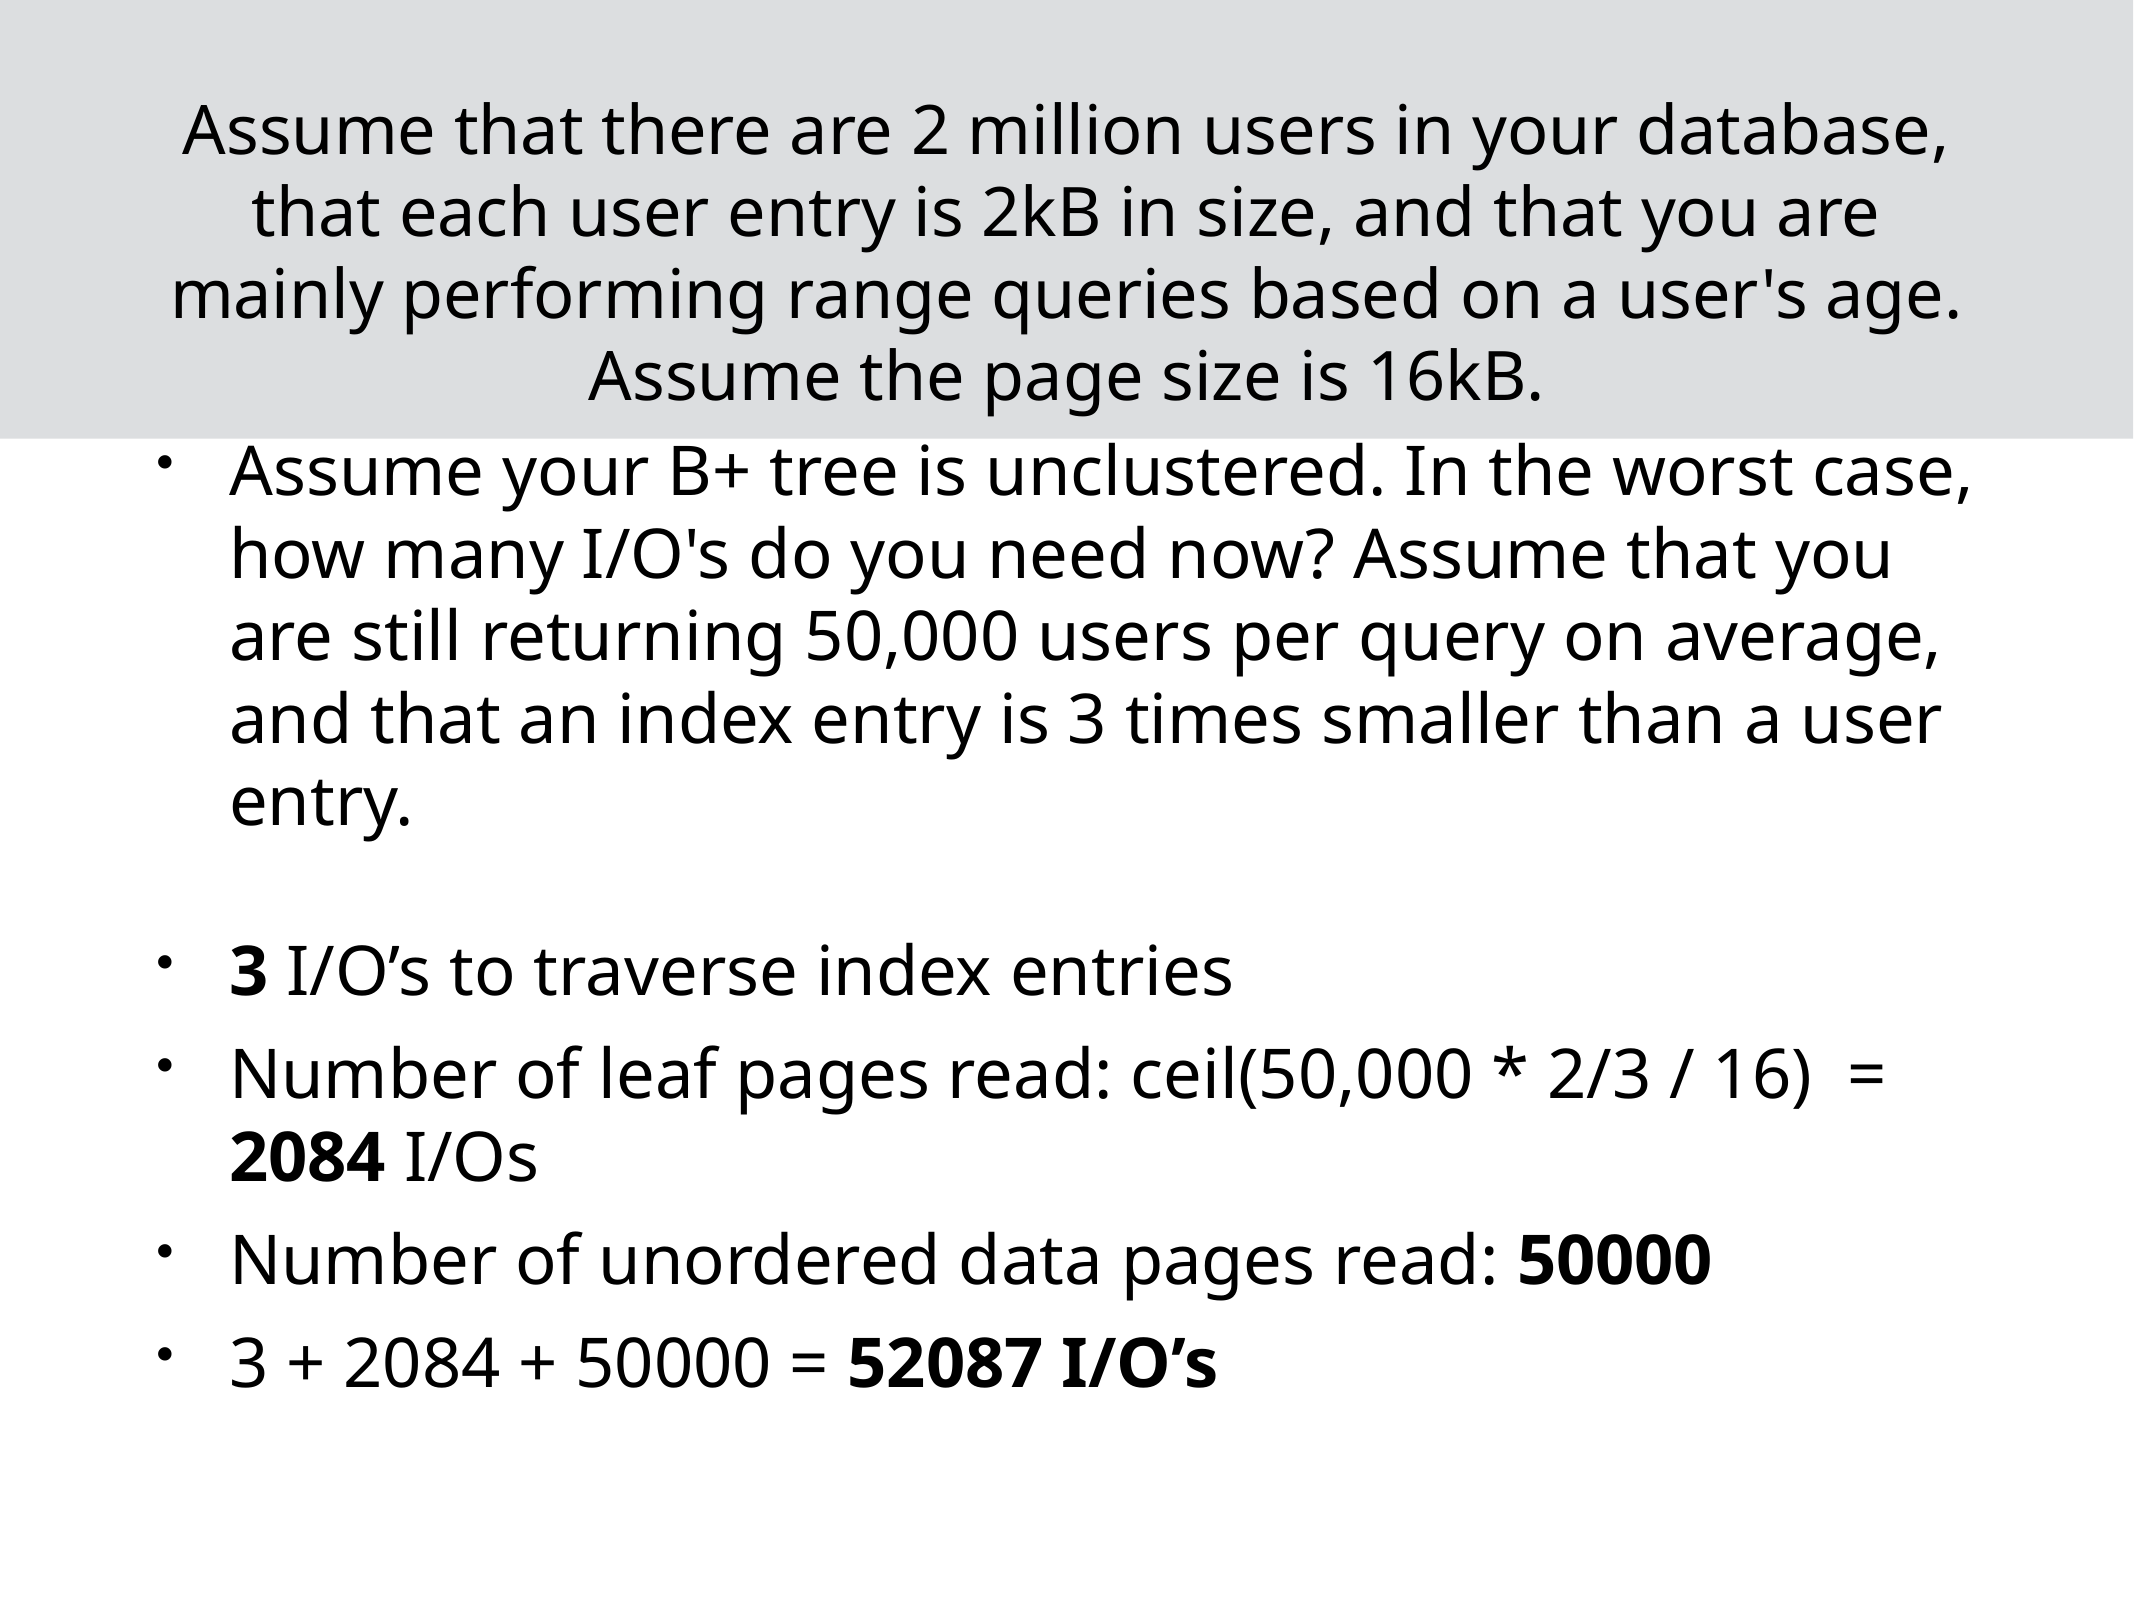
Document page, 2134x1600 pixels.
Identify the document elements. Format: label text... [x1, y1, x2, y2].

text_box [0, 0, 2134, 439]
title Assume that there are 2 million users in your database, that each user entry is 2kB in size, and that you are mainly performing range queries based on a user's age. Assume the page size is 16kB. [155, 72, 1978, 426]
list Assume your B+ tree is unclustered. In the worst case, how many I/O's do you need now? Assume that you are still returning 50,000 users per query on average, and that an index entry is 3 times smaller than a user entry. 3 I/O’s to traverse index entries Number of leaf pages read: ceil(50,000 * 2/3 / 16) = 2084 I/Os Number of unordered data pages read: 50000 3 + 2084 + 50000 = 52087 I/O’s [155, 426, 1978, 1459]
